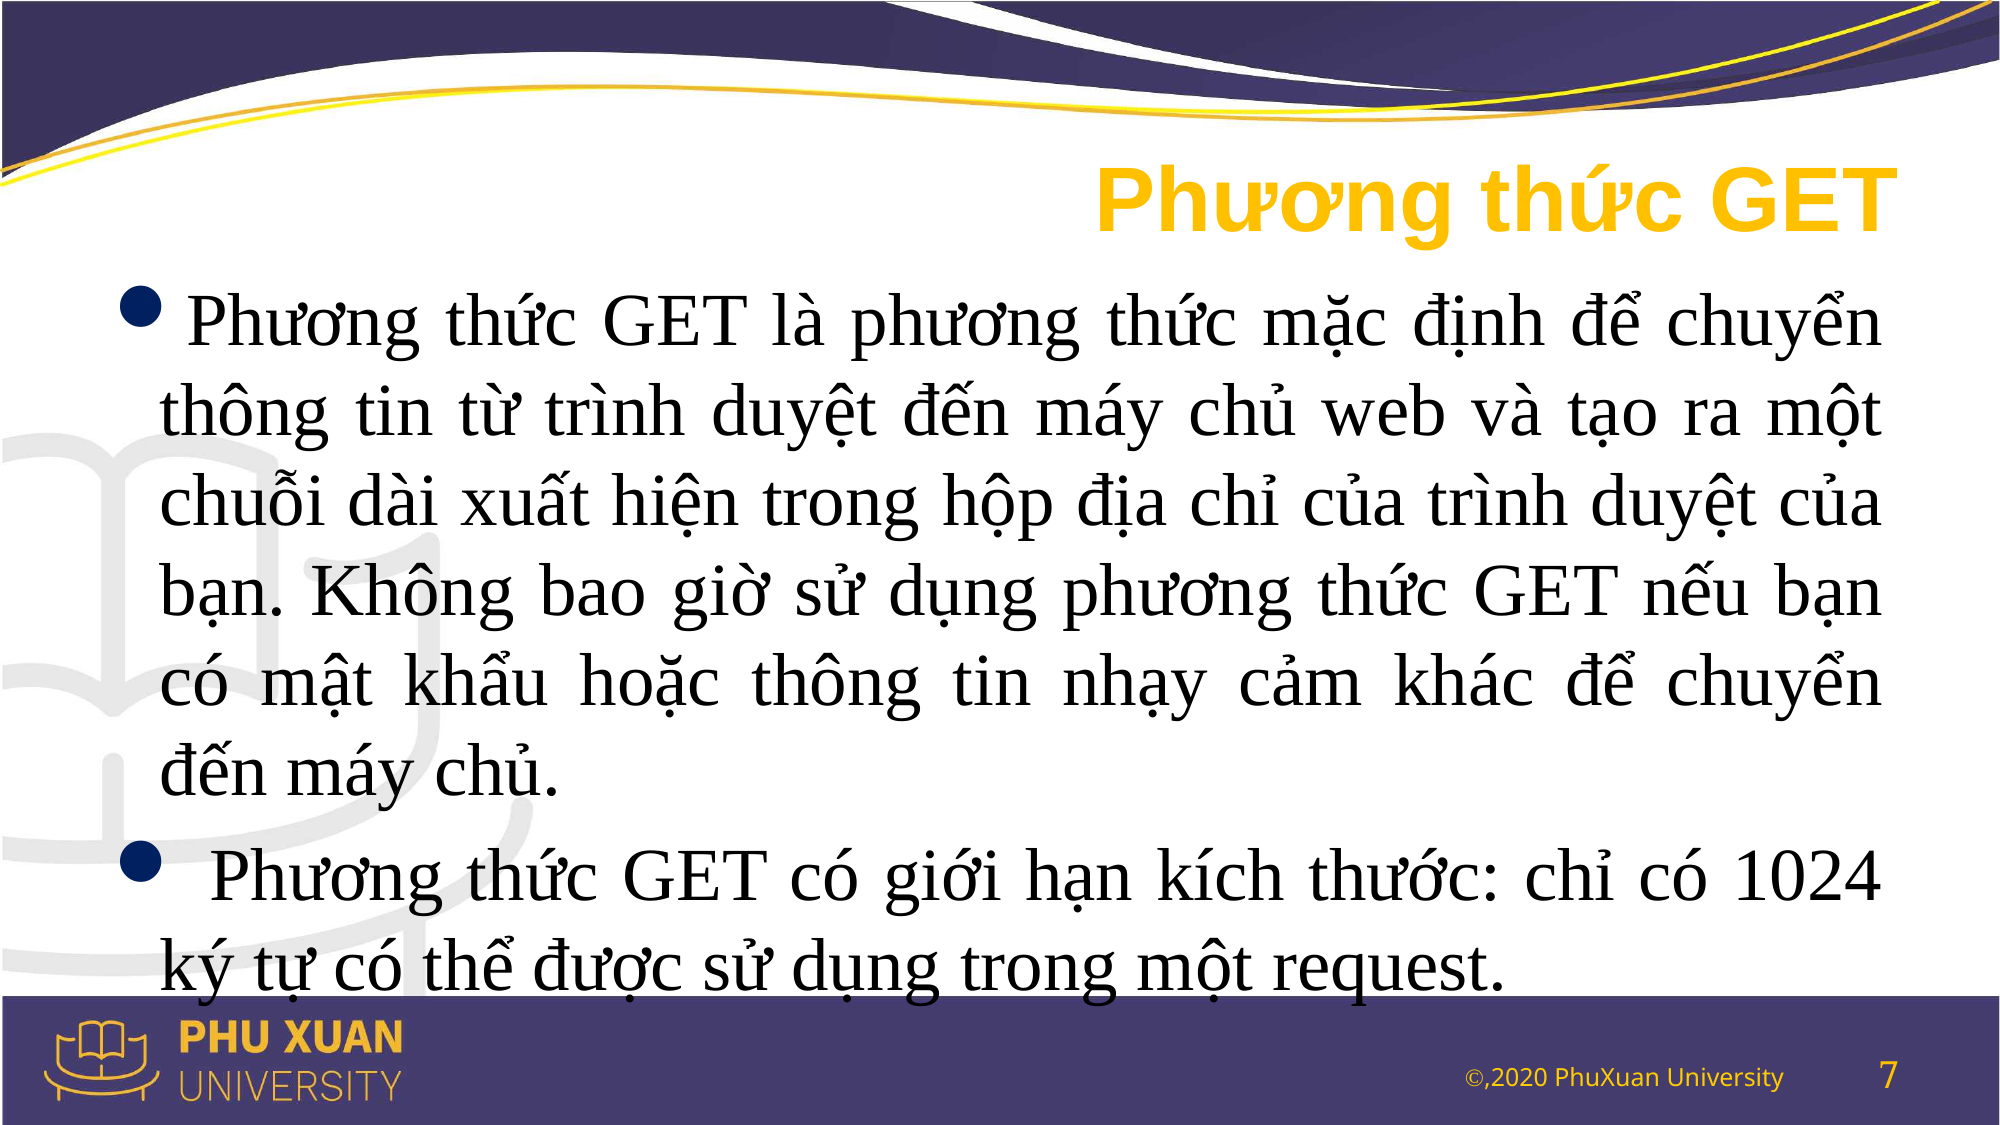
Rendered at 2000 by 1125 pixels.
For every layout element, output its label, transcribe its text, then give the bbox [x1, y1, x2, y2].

list Phương thức GET là phương thức mặc định để chuyển thông tin từ trình duyệt đến máy chủ web và tạo ra một chuỗi dài xuất hiện trong hộp địa chỉ của trình duyệt của bạn. Không bao giờ sử dụng phương thức GET nếu bạn có mật khẩu hoặc thông tin nhạy cảm khác để chuyển đến máy chủ. Phương thức GET có giới hạn kích thước: chỉ có 1024 ký tự có thể được sử dụng trong một request. [99, 262, 1900, 983]
slide_number 7 [1732, 1042, 1900, 1103]
title Phương thức GET [99, 62, 1900, 250]
picture [0, 0, 2000, 1125]
